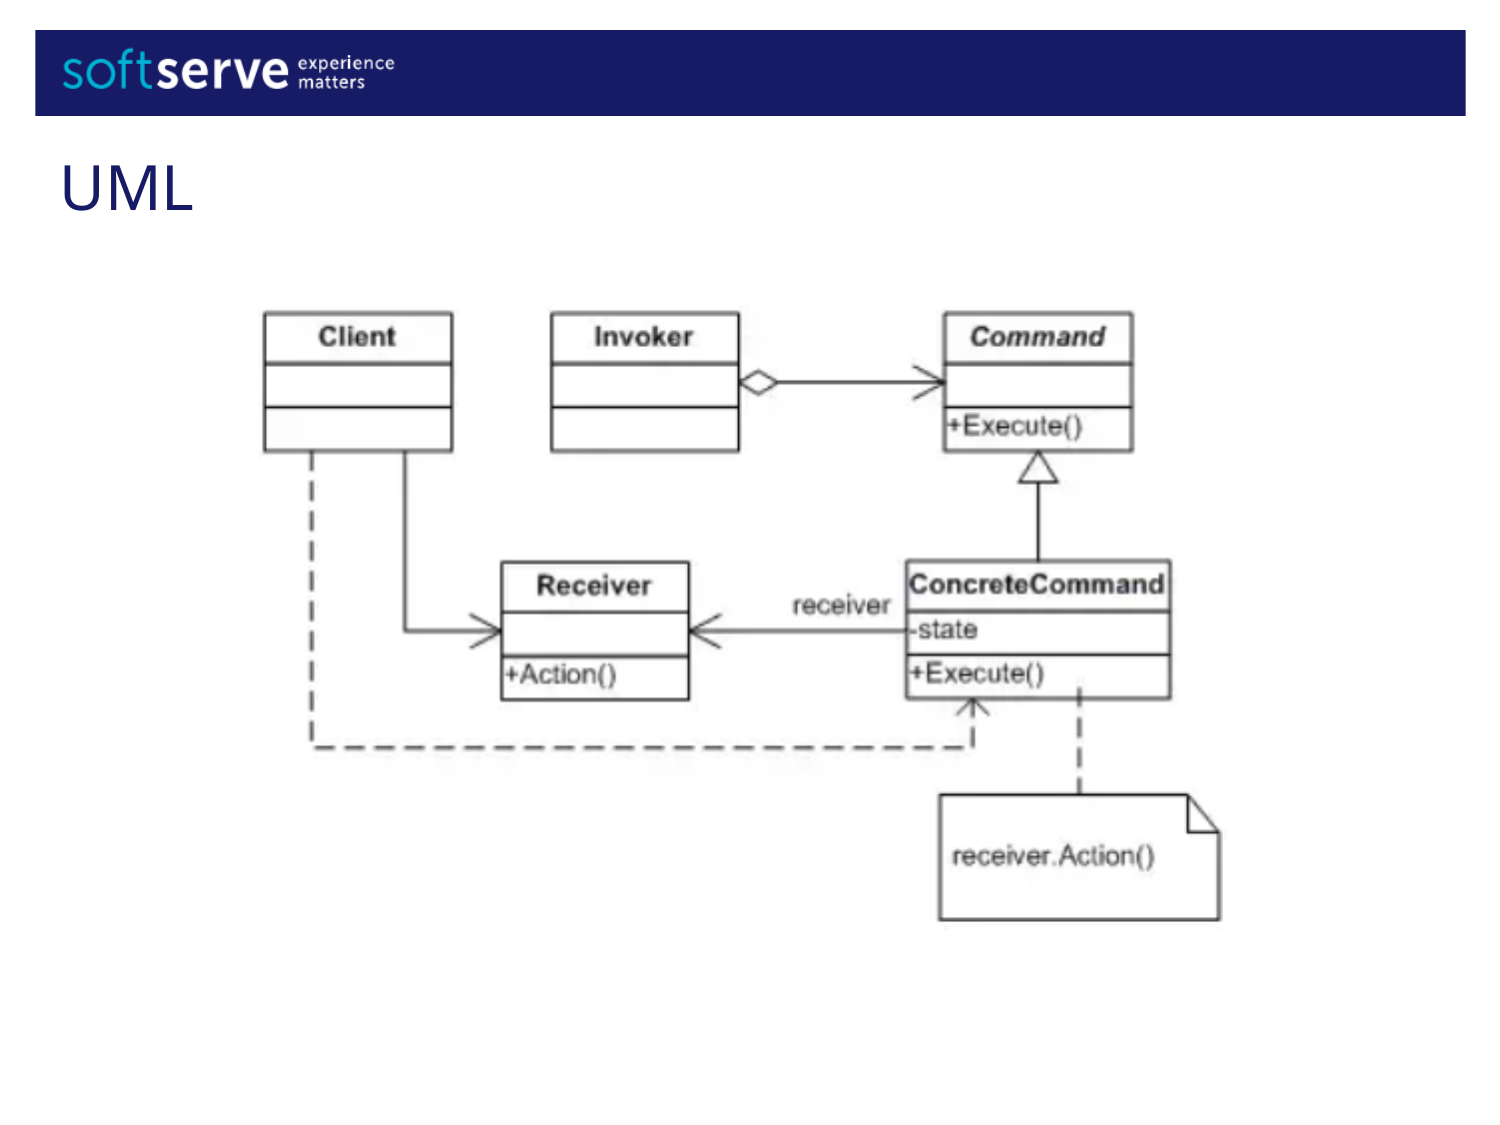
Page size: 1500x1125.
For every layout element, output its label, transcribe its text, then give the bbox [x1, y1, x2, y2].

subtitle UML [44, 148, 1255, 224]
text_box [239, 259, 1255, 964]
